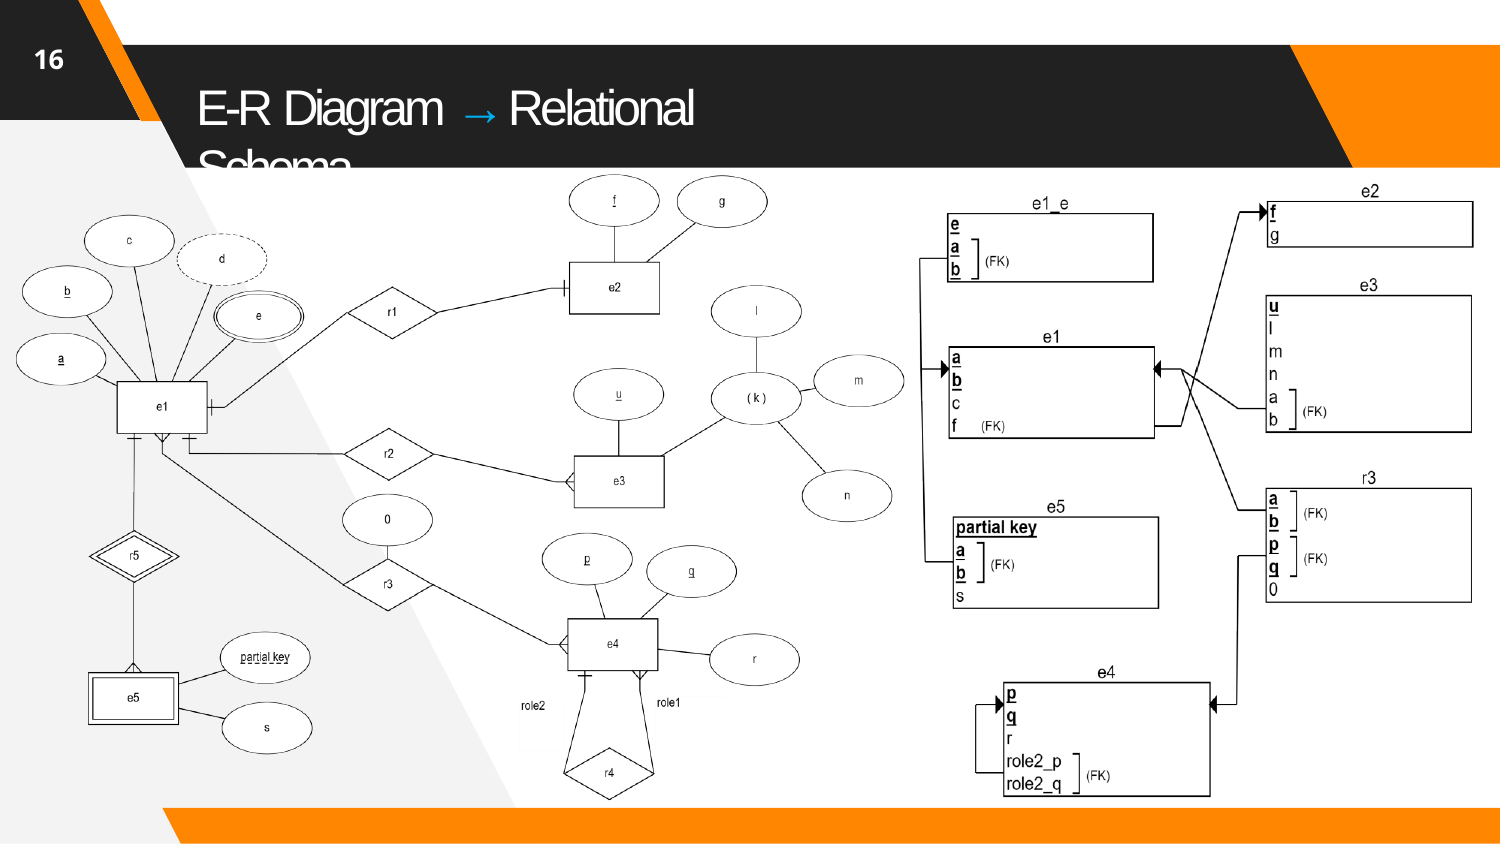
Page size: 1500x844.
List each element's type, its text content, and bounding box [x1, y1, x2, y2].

title E-R Diagram → Relational Schema [194, 73, 851, 168]
text_box 16 [31, 40, 67, 75]
text_box [10, 168, 1481, 807]
